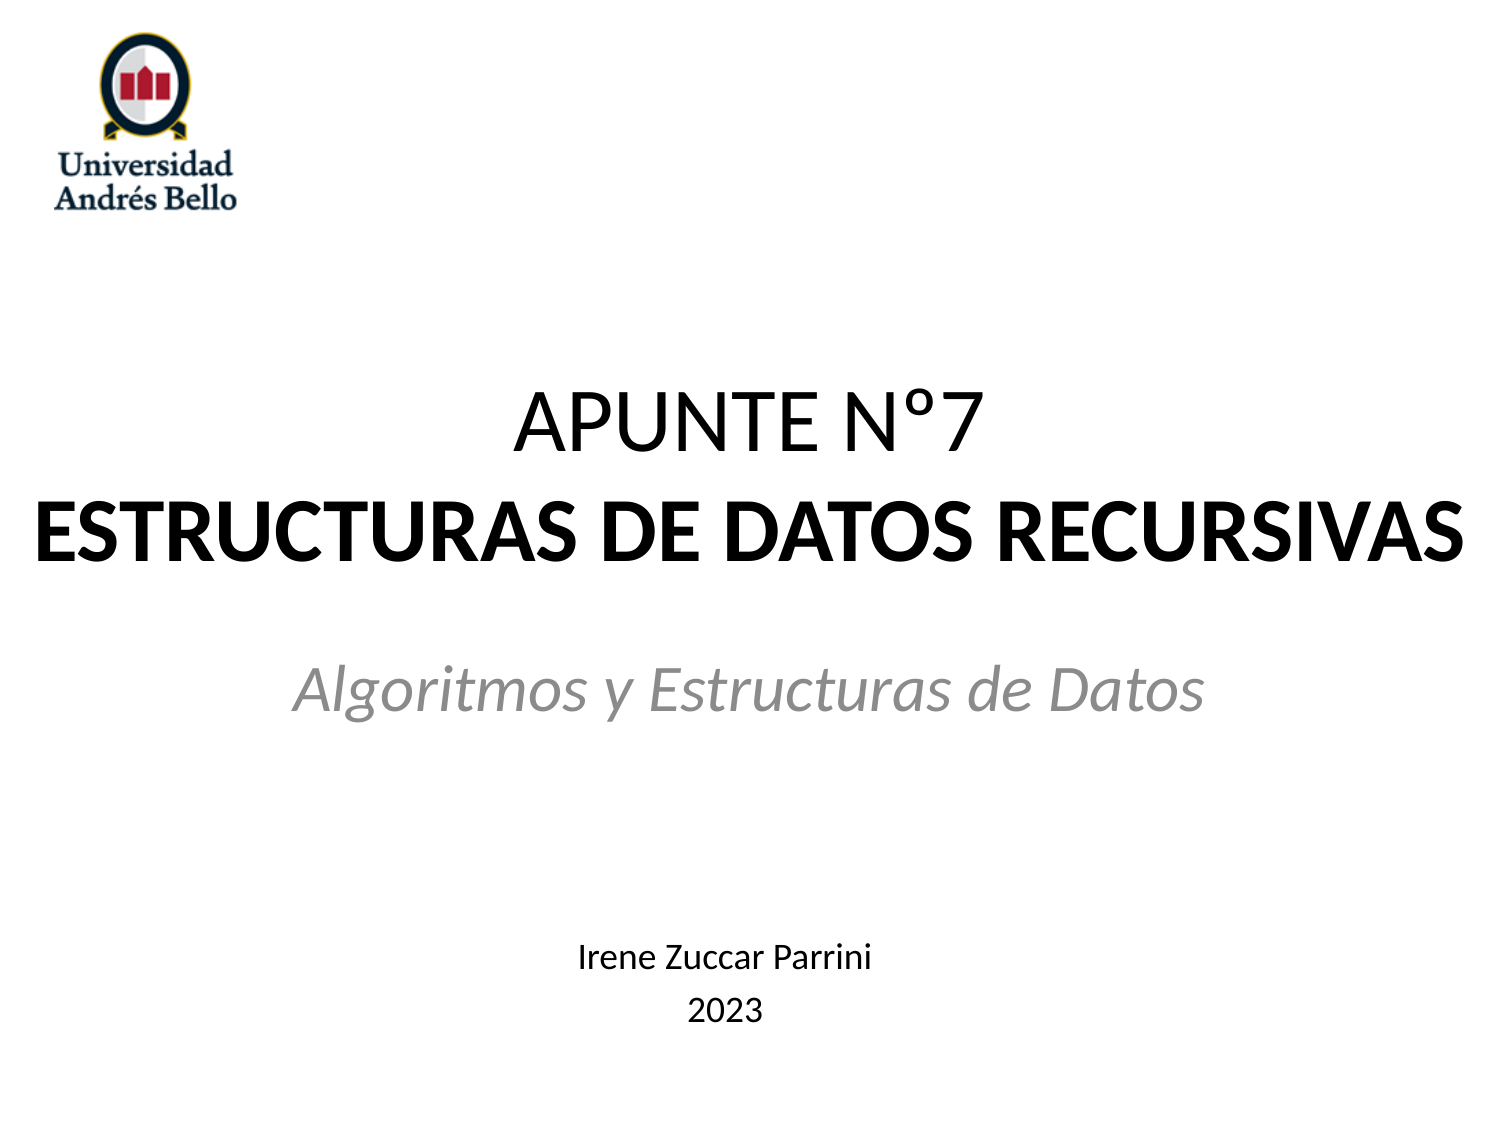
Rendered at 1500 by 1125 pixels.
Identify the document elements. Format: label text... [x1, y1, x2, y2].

text_box Algoritmos y Estructuras de Datos [224, 637, 1275, 763]
picture [54, 31, 238, 213]
subtitle Irene Zuccar Parrini 2023 [200, 924, 1250, 1075]
title Apunte Nº7 Estructuras de Datos Recursivas [0, 349, 1500, 591]
